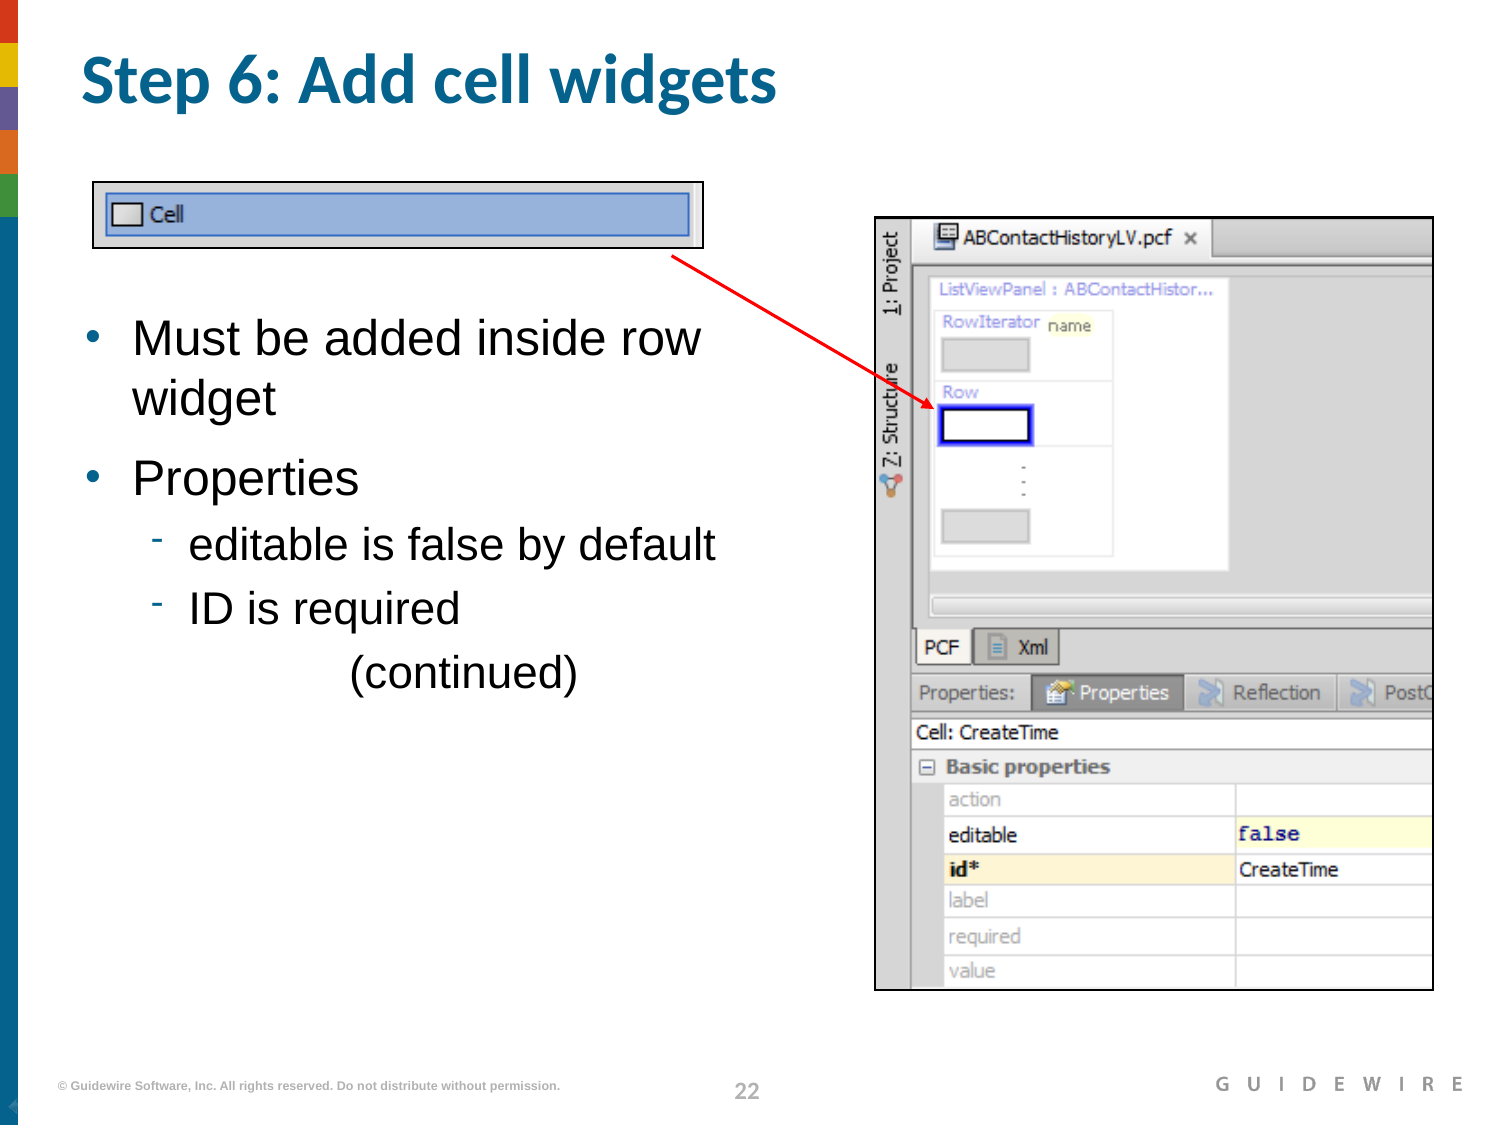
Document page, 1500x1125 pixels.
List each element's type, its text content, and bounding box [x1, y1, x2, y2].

title Step 6: Add cell widgets [81, 19, 1446, 142]
picture [10, 1101, 18, 1111]
picture [93, 182, 702, 247]
list Must be added inside row widget Properties editable is false by default ID is required (continued) [85, 305, 778, 1049]
picture [875, 218, 1432, 989]
picture [0, 0, 18, 216]
picture [1215, 1073, 1480, 1096]
